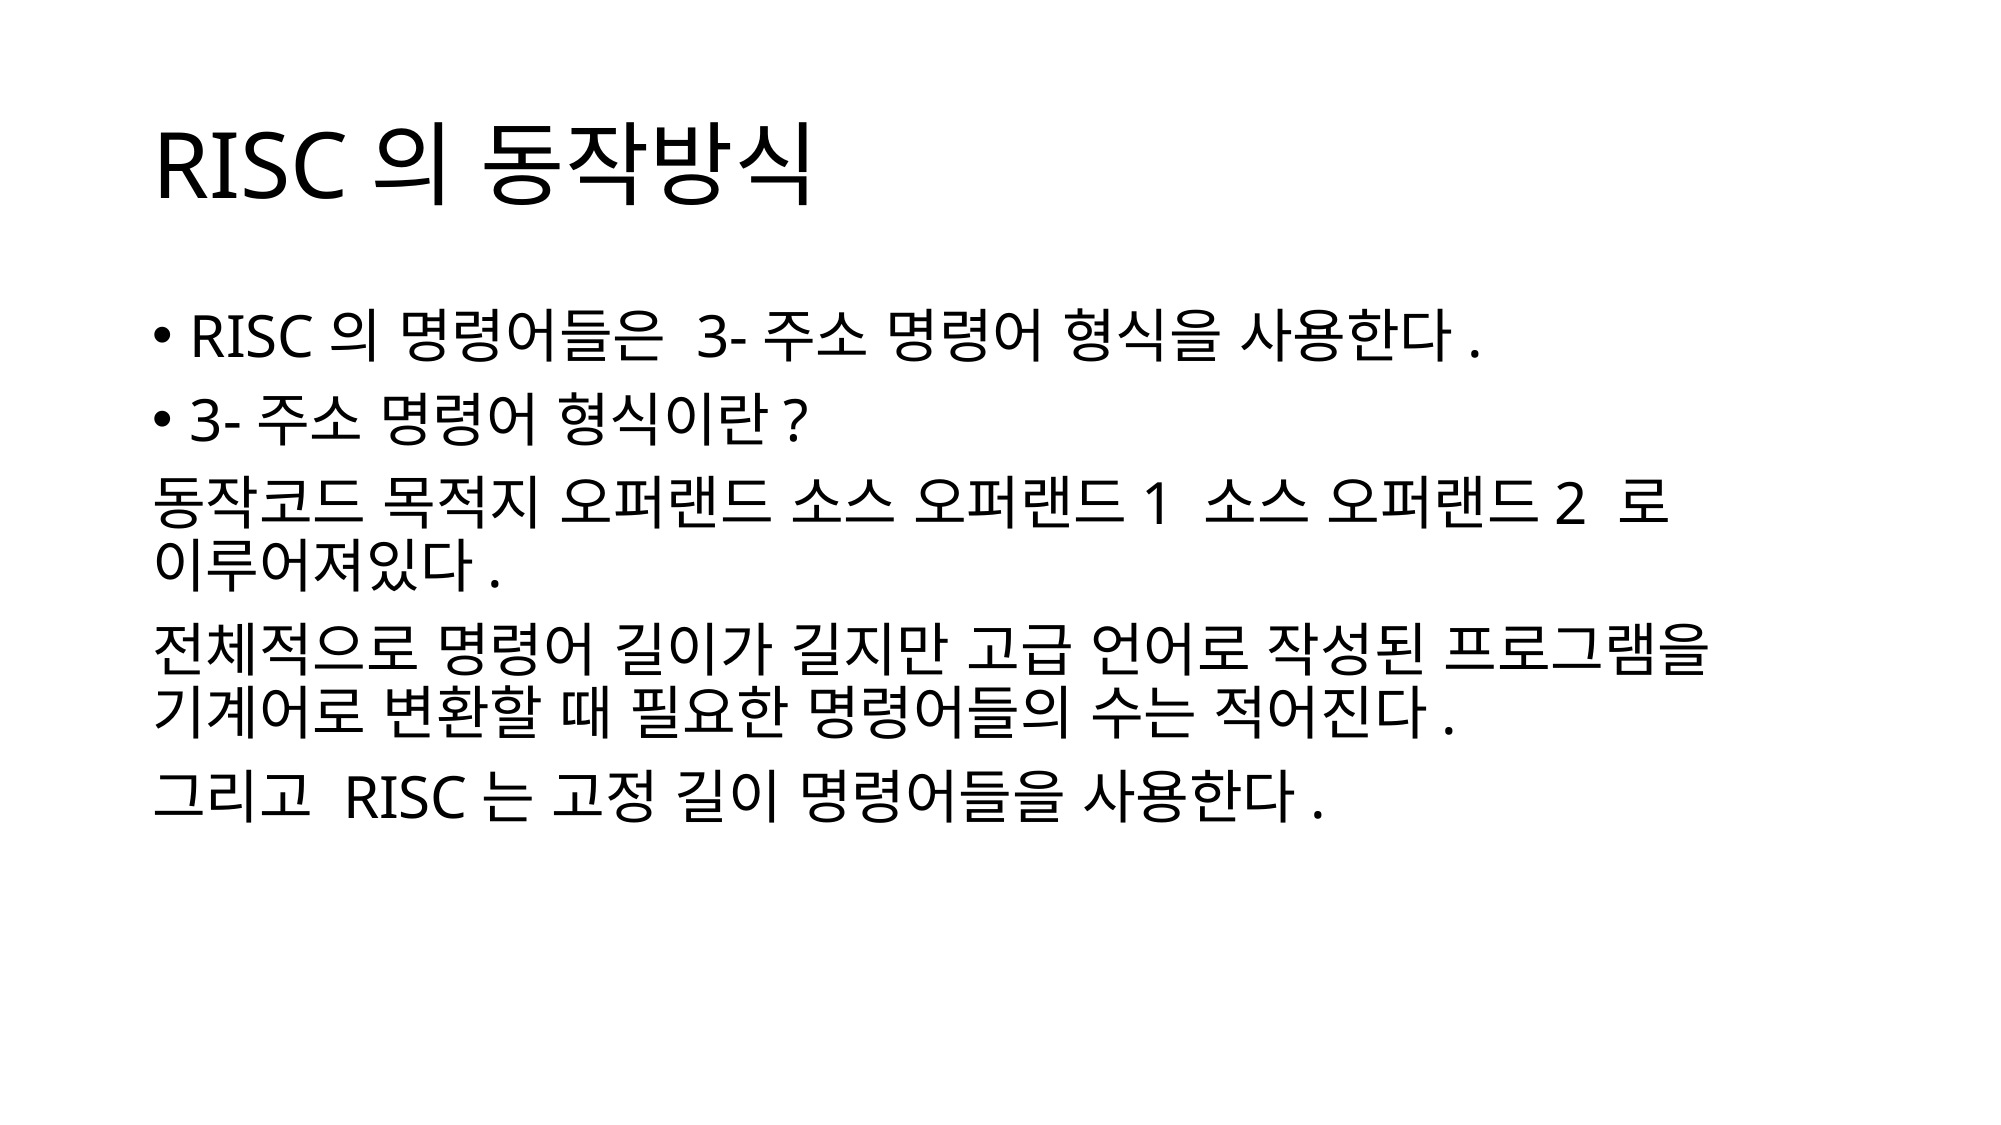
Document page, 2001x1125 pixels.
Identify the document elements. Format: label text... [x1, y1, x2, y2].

list RISC의 명령어들은 3-주소 명령어 형식을 사용한다. 3-주소 명령어 형식이란? 동작코드 목적지 오퍼랜드 소스 오퍼랜드1 소스 오퍼랜드2 로 이루어져있다. 전체적으로 명령어 길이가 길지만 고급 언어로 작성된 프로그램을 기계어로 변환할 때 필요한 명령어들의 수는 적어진다. 그리고 RISC는 고정 길이 명령어들을 사용한다. [137, 299, 1863, 1014]
title RISC의 동작방식 [137, 59, 1863, 278]
